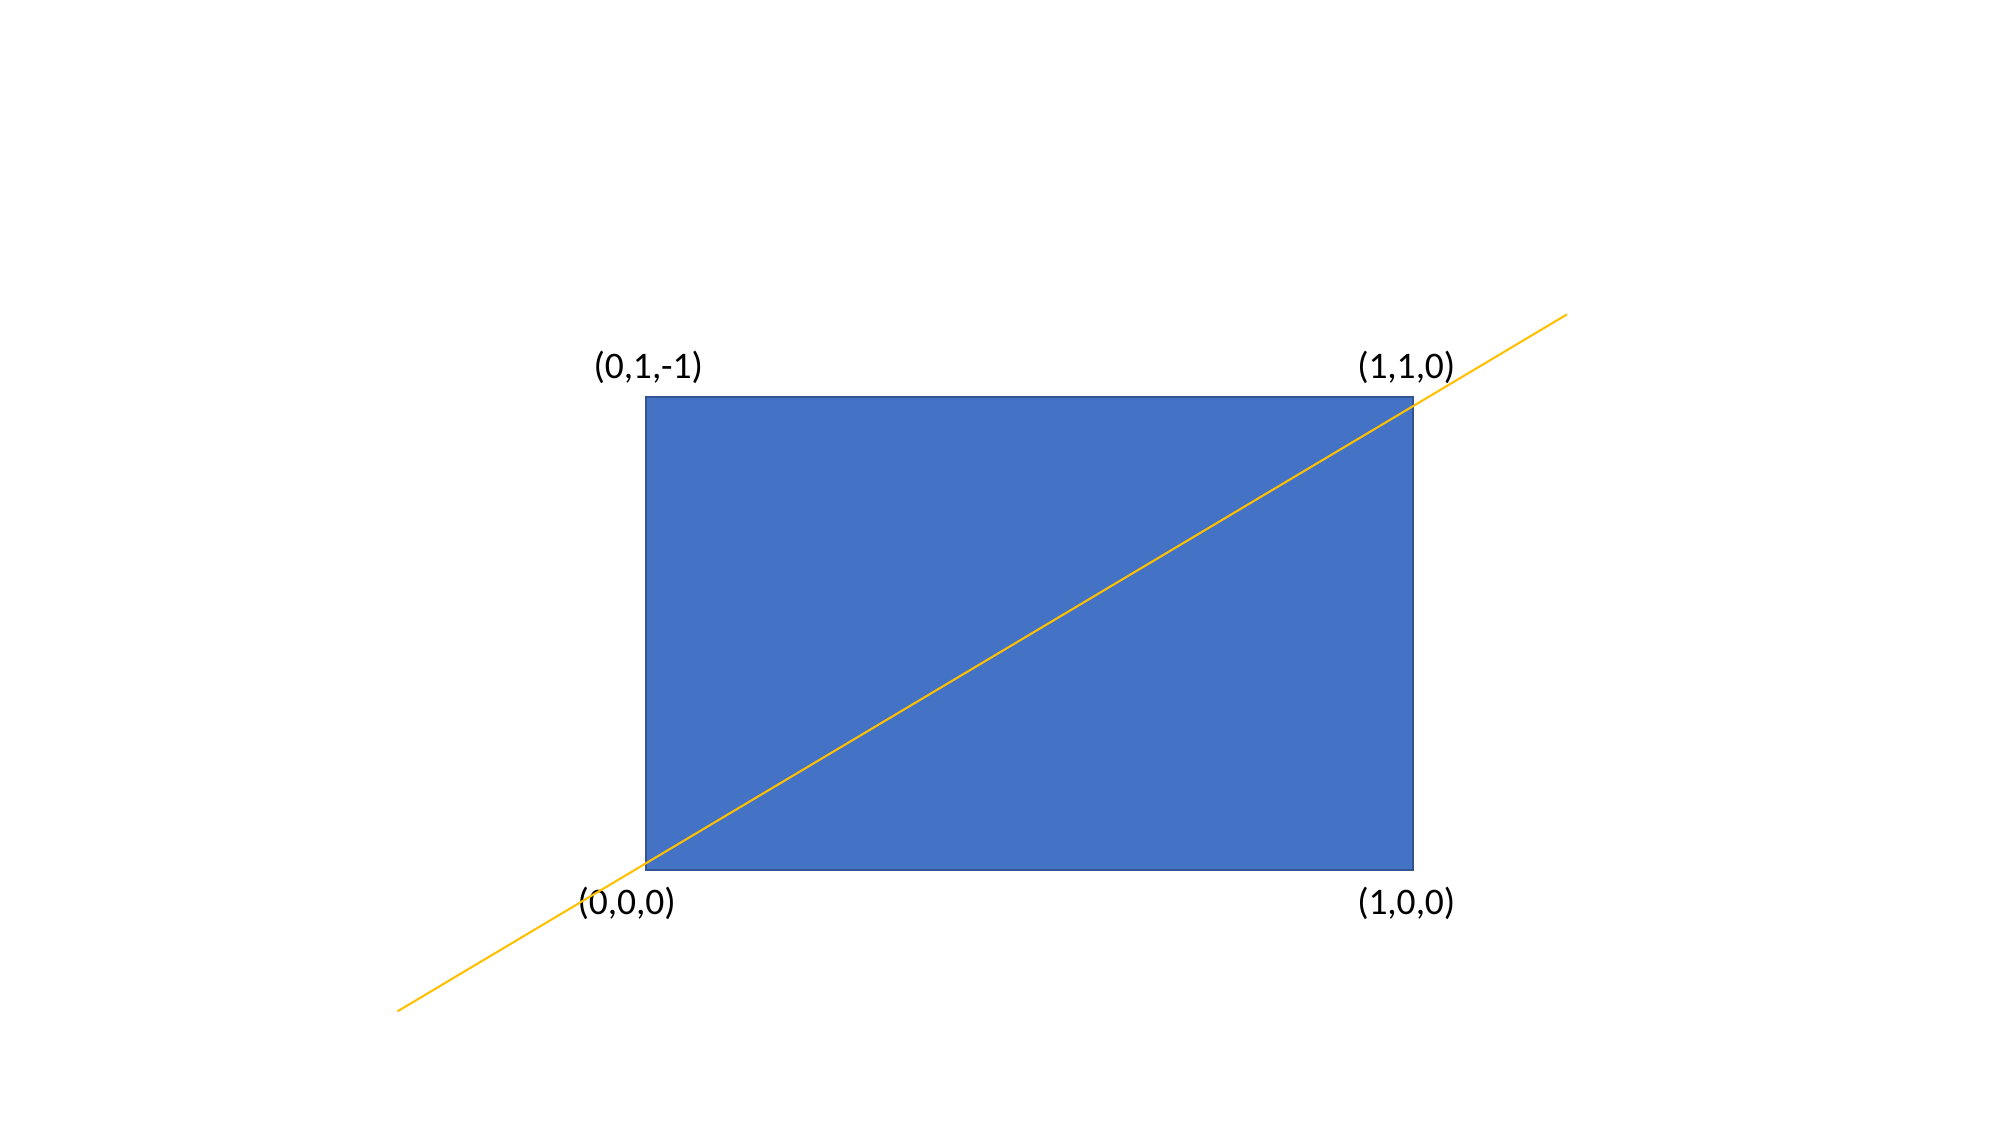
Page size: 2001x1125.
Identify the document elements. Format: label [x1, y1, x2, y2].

text_box [397, 314, 1567, 1012]
